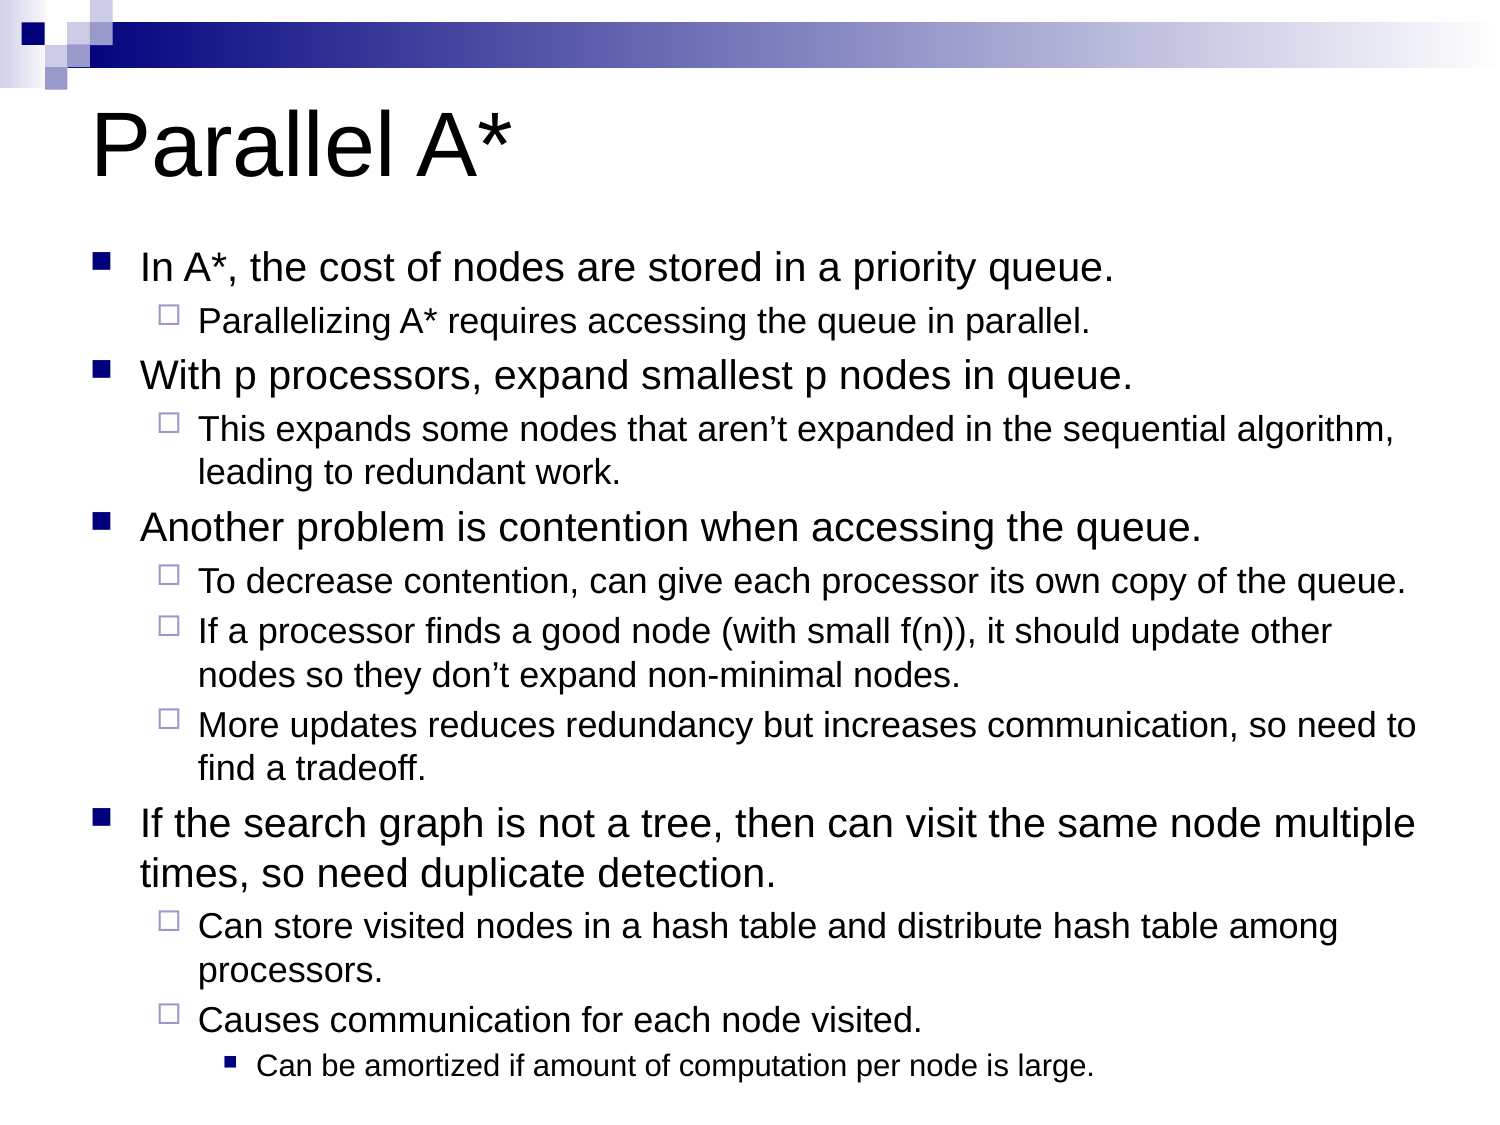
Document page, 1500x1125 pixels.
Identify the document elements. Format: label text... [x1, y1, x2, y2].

title Parallel A* [75, 75, 1425, 205]
list In A*, the cost of nodes are stored in a priority queue. Parallelizing A* requires accessing the queue in parallel. With p processors, expand smallest p nodes in queue. This expands some nodes that aren’t expanded in the sequential algorithm, leading to redundant work. Another problem is contention when accessing the queue. To decrease contention, can give each processor its own copy of the queue. If a processor finds a good node (with small f(n)), it should update other nodes so they don’t expand non-minimal nodes. More updates reduces redundancy but increases communication, so need to find a tradeoff. If the search graph is not a tree, then can visit the same node multiple times, so need duplicate detection. Can store visited nodes in a hash table and distribute hash table among processors. Causes communication for each node visited. Can be amortized if amount of computation per node is large. [75, 232, 1444, 1099]
